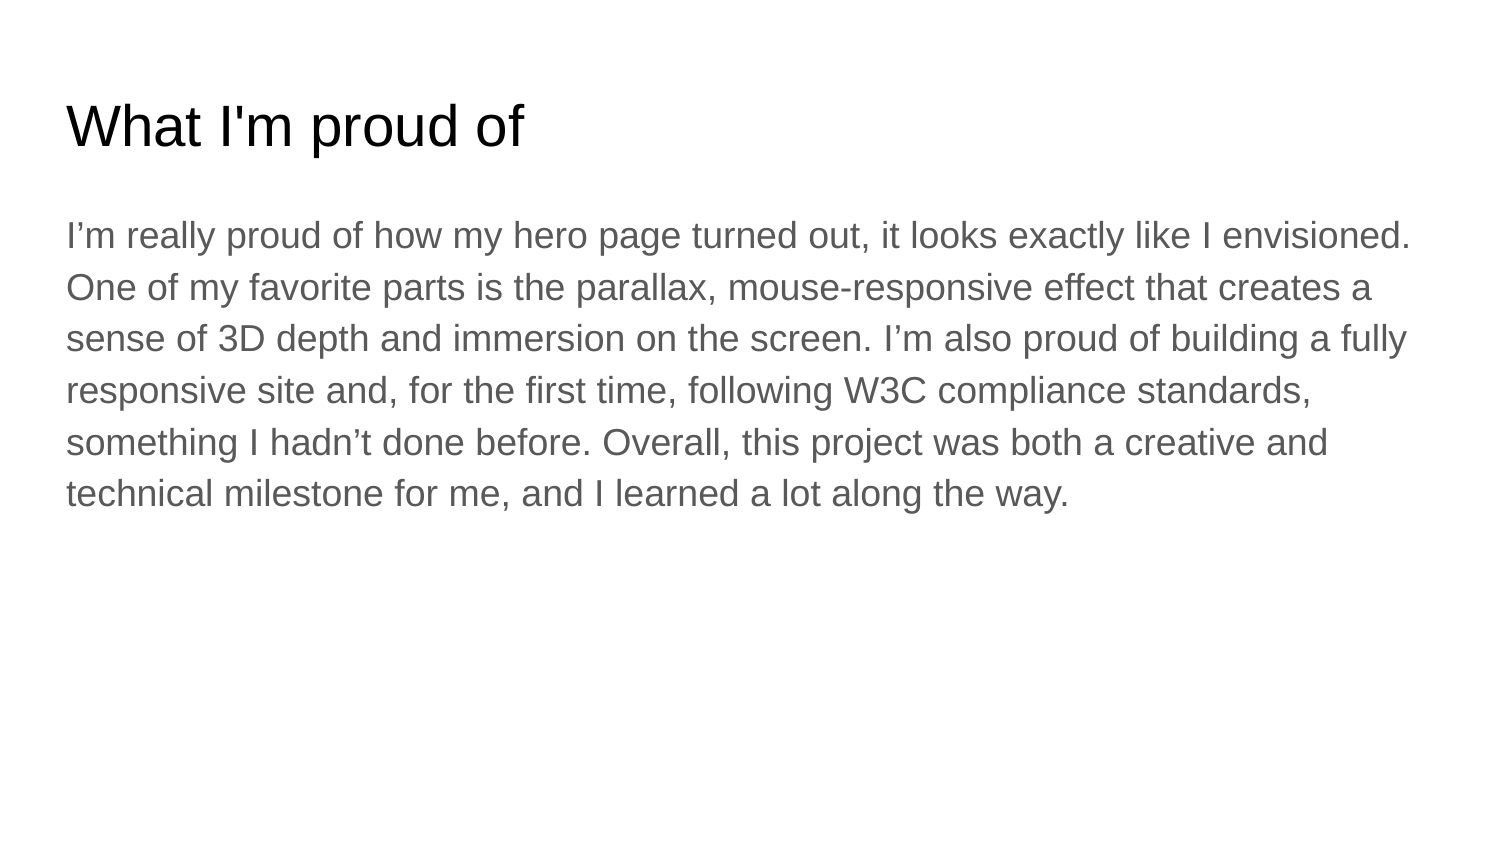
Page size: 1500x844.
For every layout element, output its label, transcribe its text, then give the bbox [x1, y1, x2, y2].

list I’m really proud of how my hero page turned out, it looks exactly like I envisioned. One of my favorite parts is the parallax, mouse-responsive effect that creates a sense of 3D depth and immersion on the screen. I’m also proud of building a fully responsive site and, for the first time, following W3C compliance standards, something I hadn’t done before. Overall, this project was both a creative and technical milestone for me, and I learned a lot along the way. [51, 189, 1449, 750]
title What I'm proud of [51, 72, 1449, 167]
